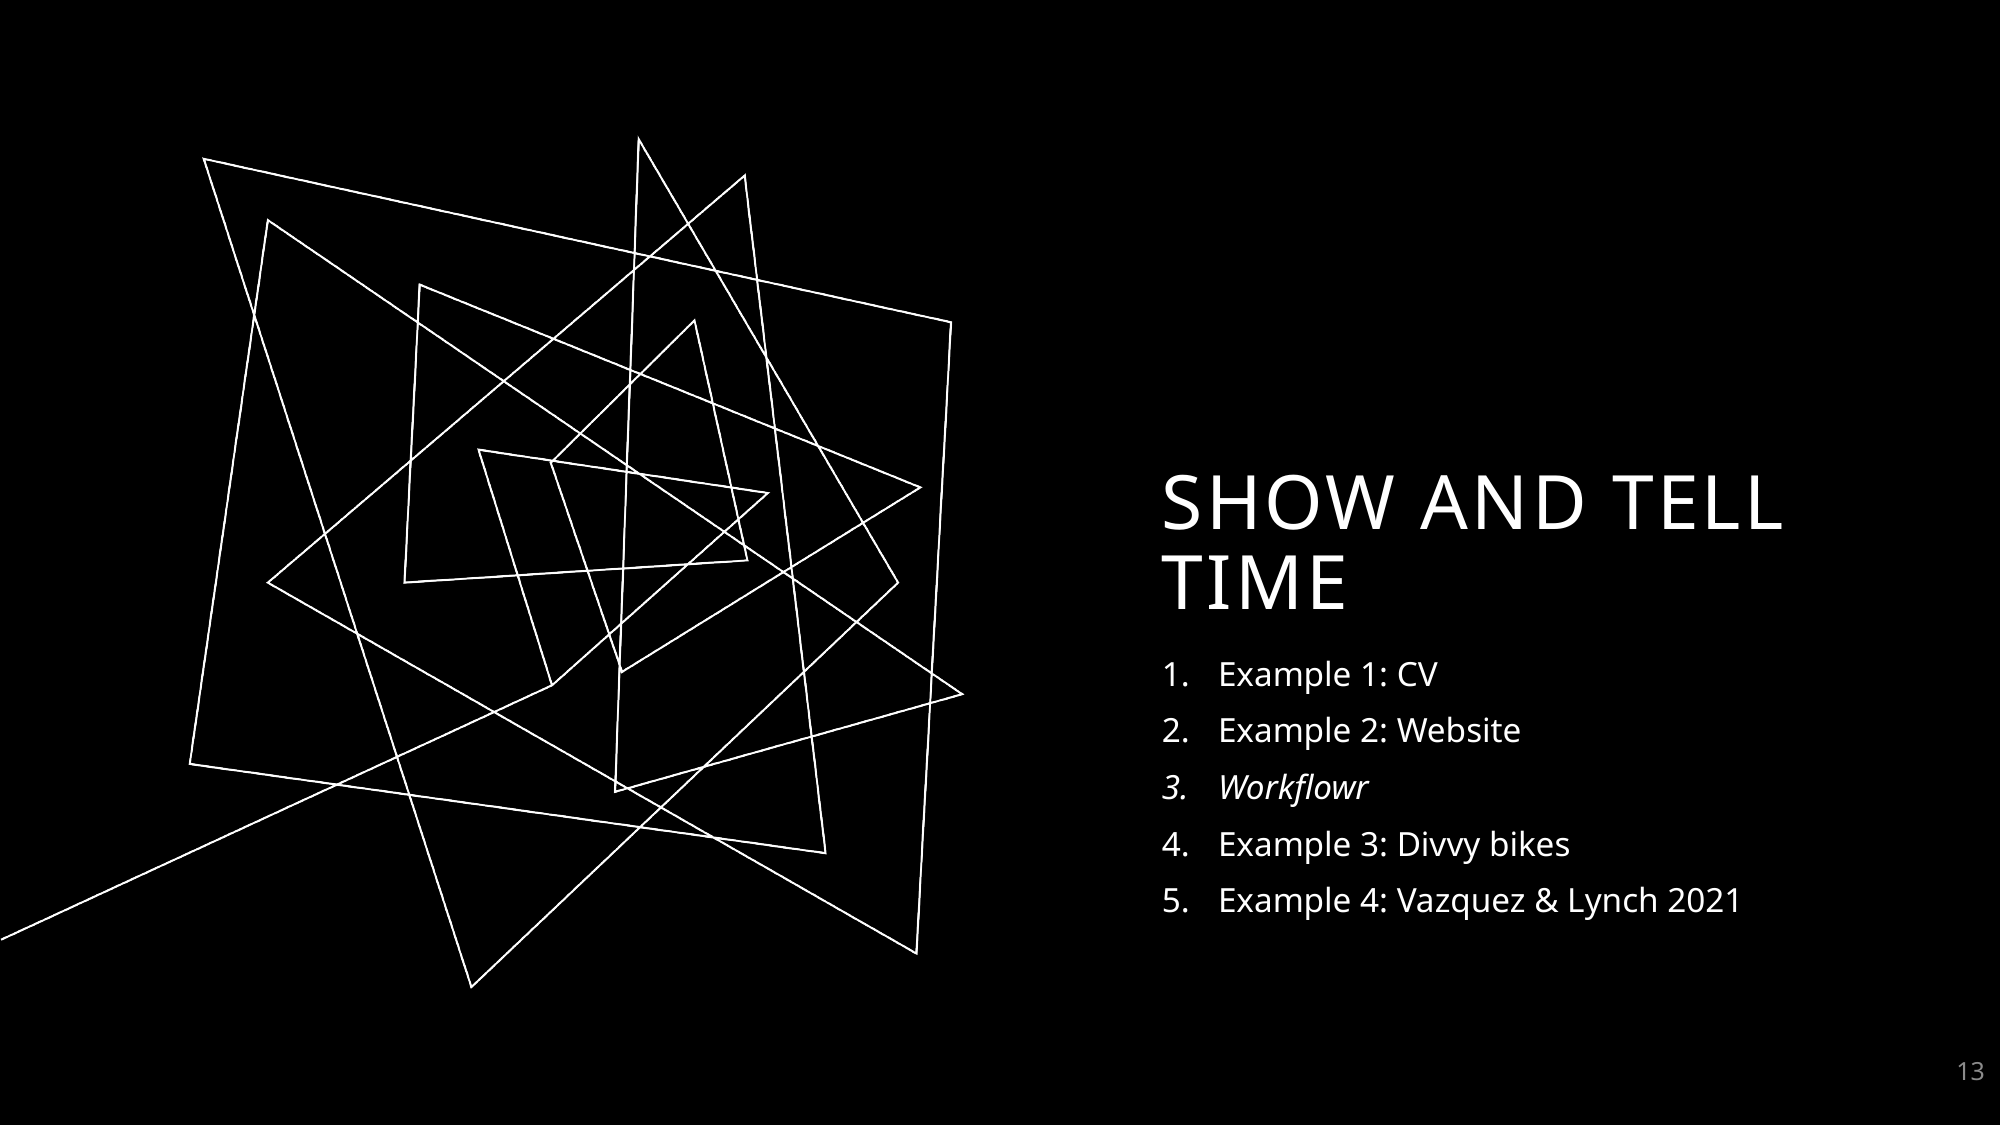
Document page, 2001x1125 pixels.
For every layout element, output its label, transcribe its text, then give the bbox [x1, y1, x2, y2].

slide_number 13 [1550, 1042, 2000, 1103]
picture [0, 135, 965, 989]
subtitle Example 1: CV Example 2: Website Workflowr Example 3: Divvy bikes Example 4: Vazquez & Lynch 2021 [1146, 649, 1833, 982]
title Show and tell time [1146, 352, 1833, 634]
